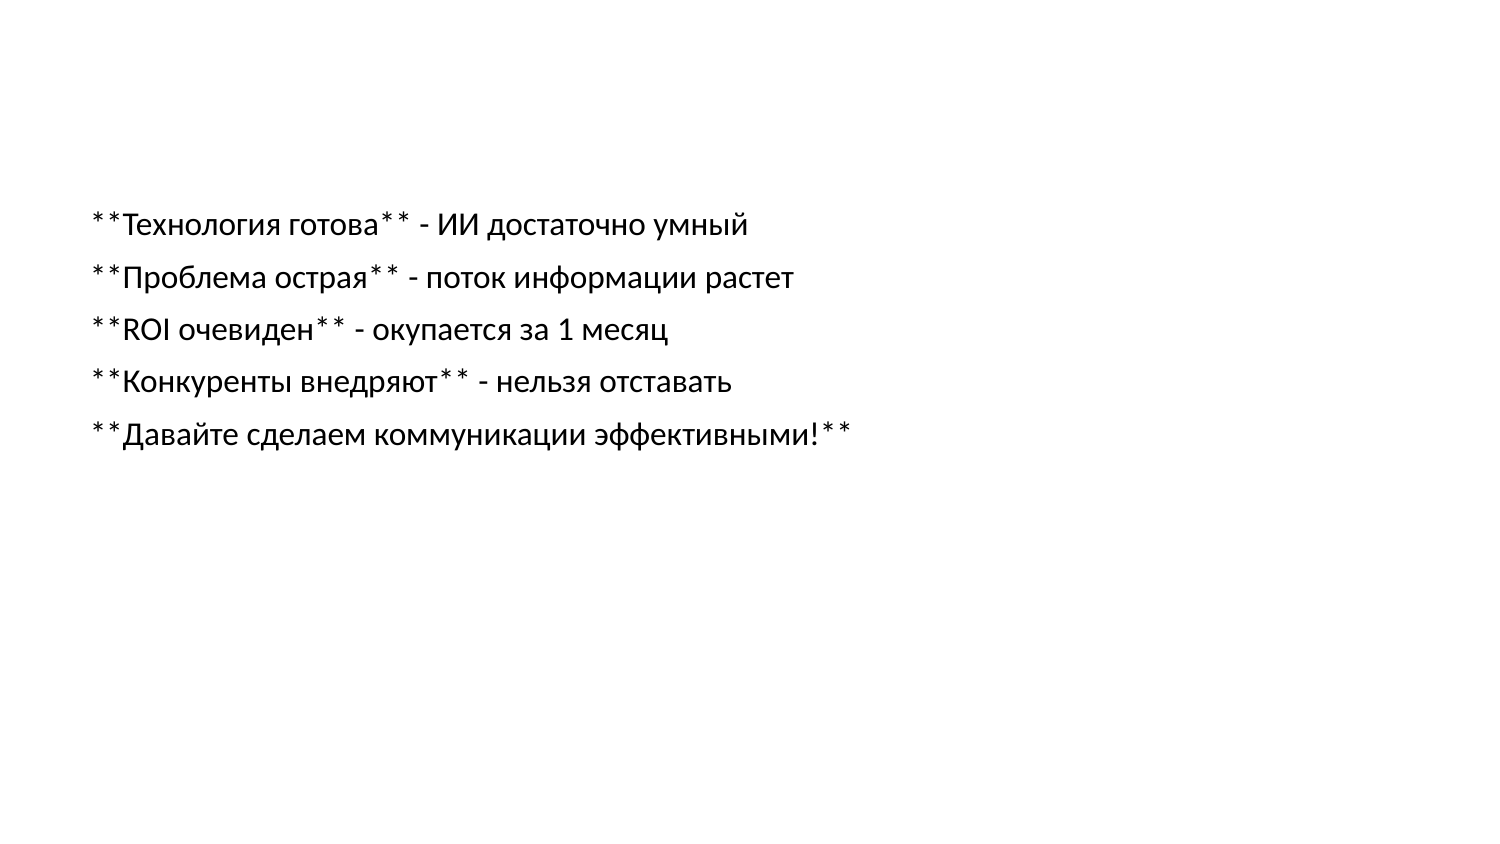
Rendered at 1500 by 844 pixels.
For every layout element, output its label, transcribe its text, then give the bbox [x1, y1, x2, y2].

text_box **Технология готова** - ИИ достаточно умный **Проблема острая** - поток информации растет **ROI очевиден** - окупается за 1 месяц **Конкуренты внедряют** - нельзя отставать **Давайте сделаем коммуникации эффективными!** [74, 194, 1425, 460]
